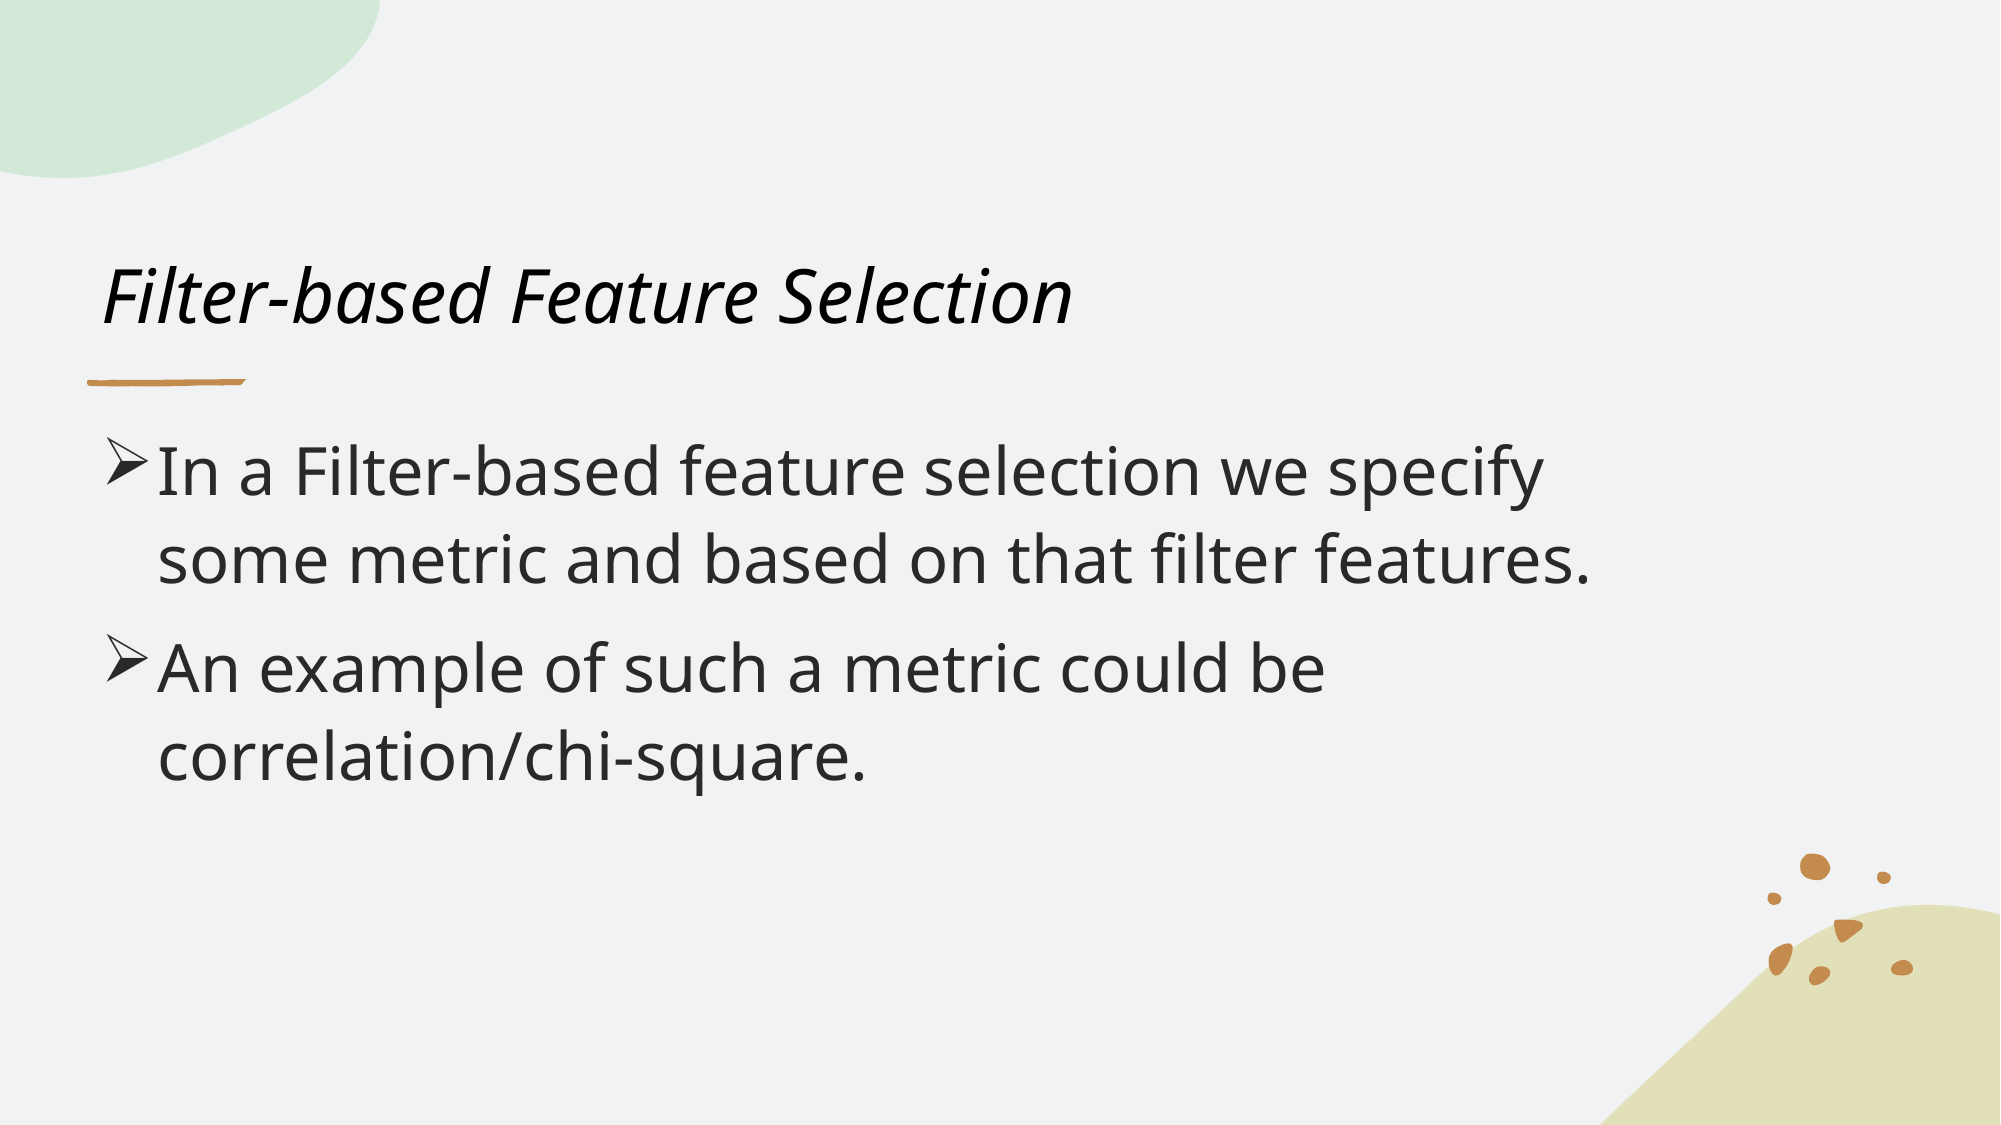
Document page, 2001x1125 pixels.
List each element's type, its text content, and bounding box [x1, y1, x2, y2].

title Filter-based Feature Selection [86, 129, 1740, 347]
list In a Filter-based feature selection we specify some metric and based on that filter features. An example of such a metric could be correlation/chi-square. [86, 413, 1740, 996]
